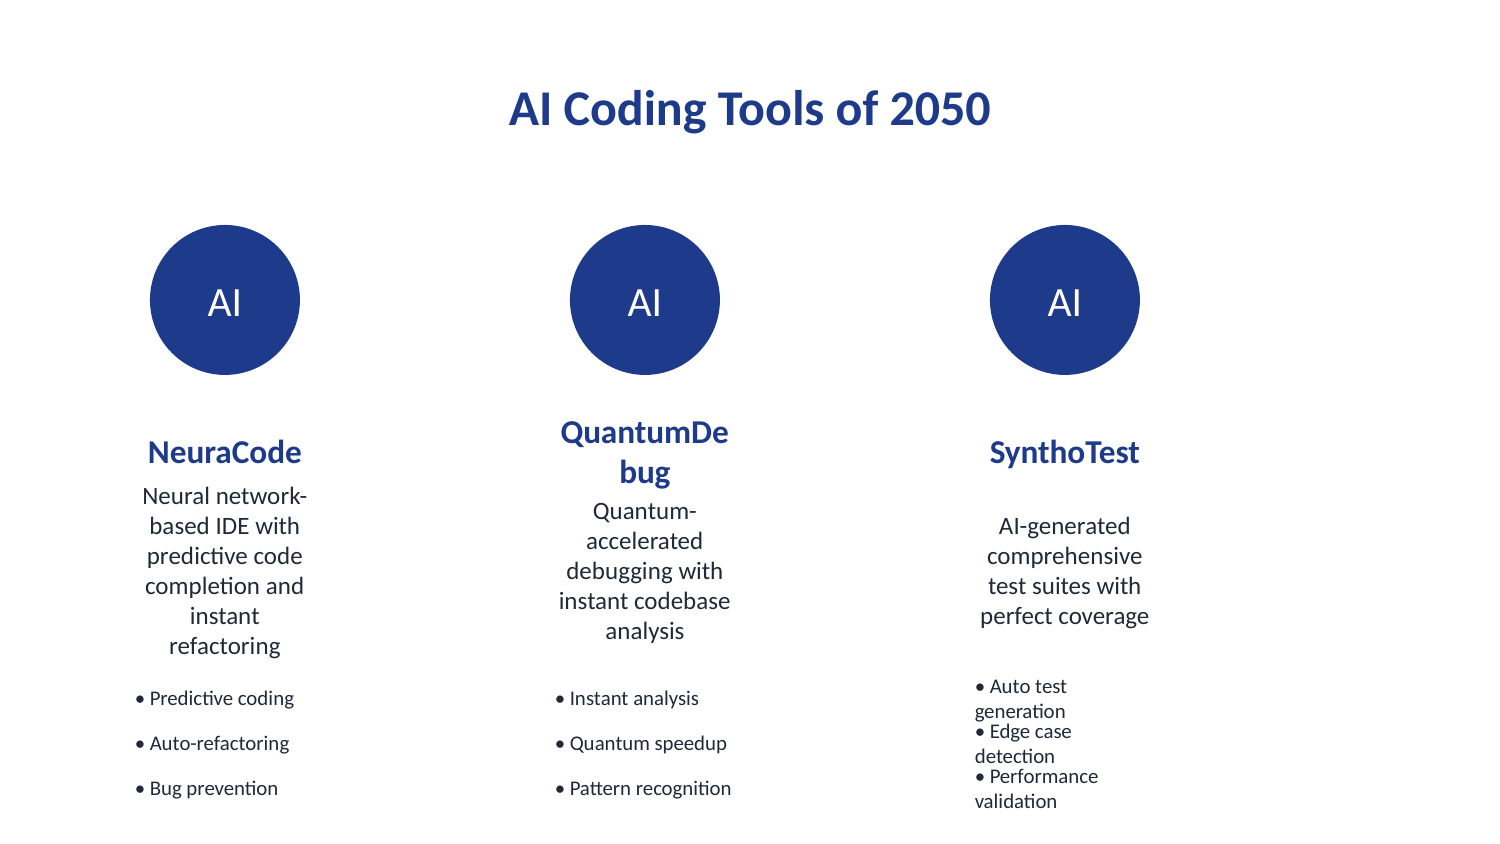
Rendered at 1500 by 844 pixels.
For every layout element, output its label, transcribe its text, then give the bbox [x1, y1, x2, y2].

text_box Quantum-accelerated debugging with instant codebase analysis [539, 494, 750, 645]
text_box AI Coding Tools of 2050 [74, 44, 1425, 165]
text_box • Auto test generation [959, 674, 1170, 719]
text_box • Edge case detection [959, 719, 1170, 764]
text_box AI-generated comprehensive test suites with perfect coverage [959, 494, 1170, 645]
text_box • Performance validation [959, 764, 1170, 810]
text_box NeuraCode [119, 419, 330, 480]
text_box • Quantum speedup [539, 719, 750, 764]
text_box • Bug prevention [119, 764, 330, 810]
text_box • Auto-refactoring [119, 719, 330, 764]
text_box QuantumDebug [539, 419, 750, 480]
text_box AI [149, 224, 300, 375]
text_box • Instant analysis [539, 674, 750, 719]
text_box • Predictive coding [119, 674, 330, 719]
text_box AI [569, 224, 720, 375]
text_box • Pattern recognition [539, 764, 750, 810]
text_box SynthoTest [959, 419, 1170, 480]
text_box AI [989, 224, 1140, 375]
text_box Neural network-based IDE with predictive code completion and instant refactoring [119, 494, 330, 645]
